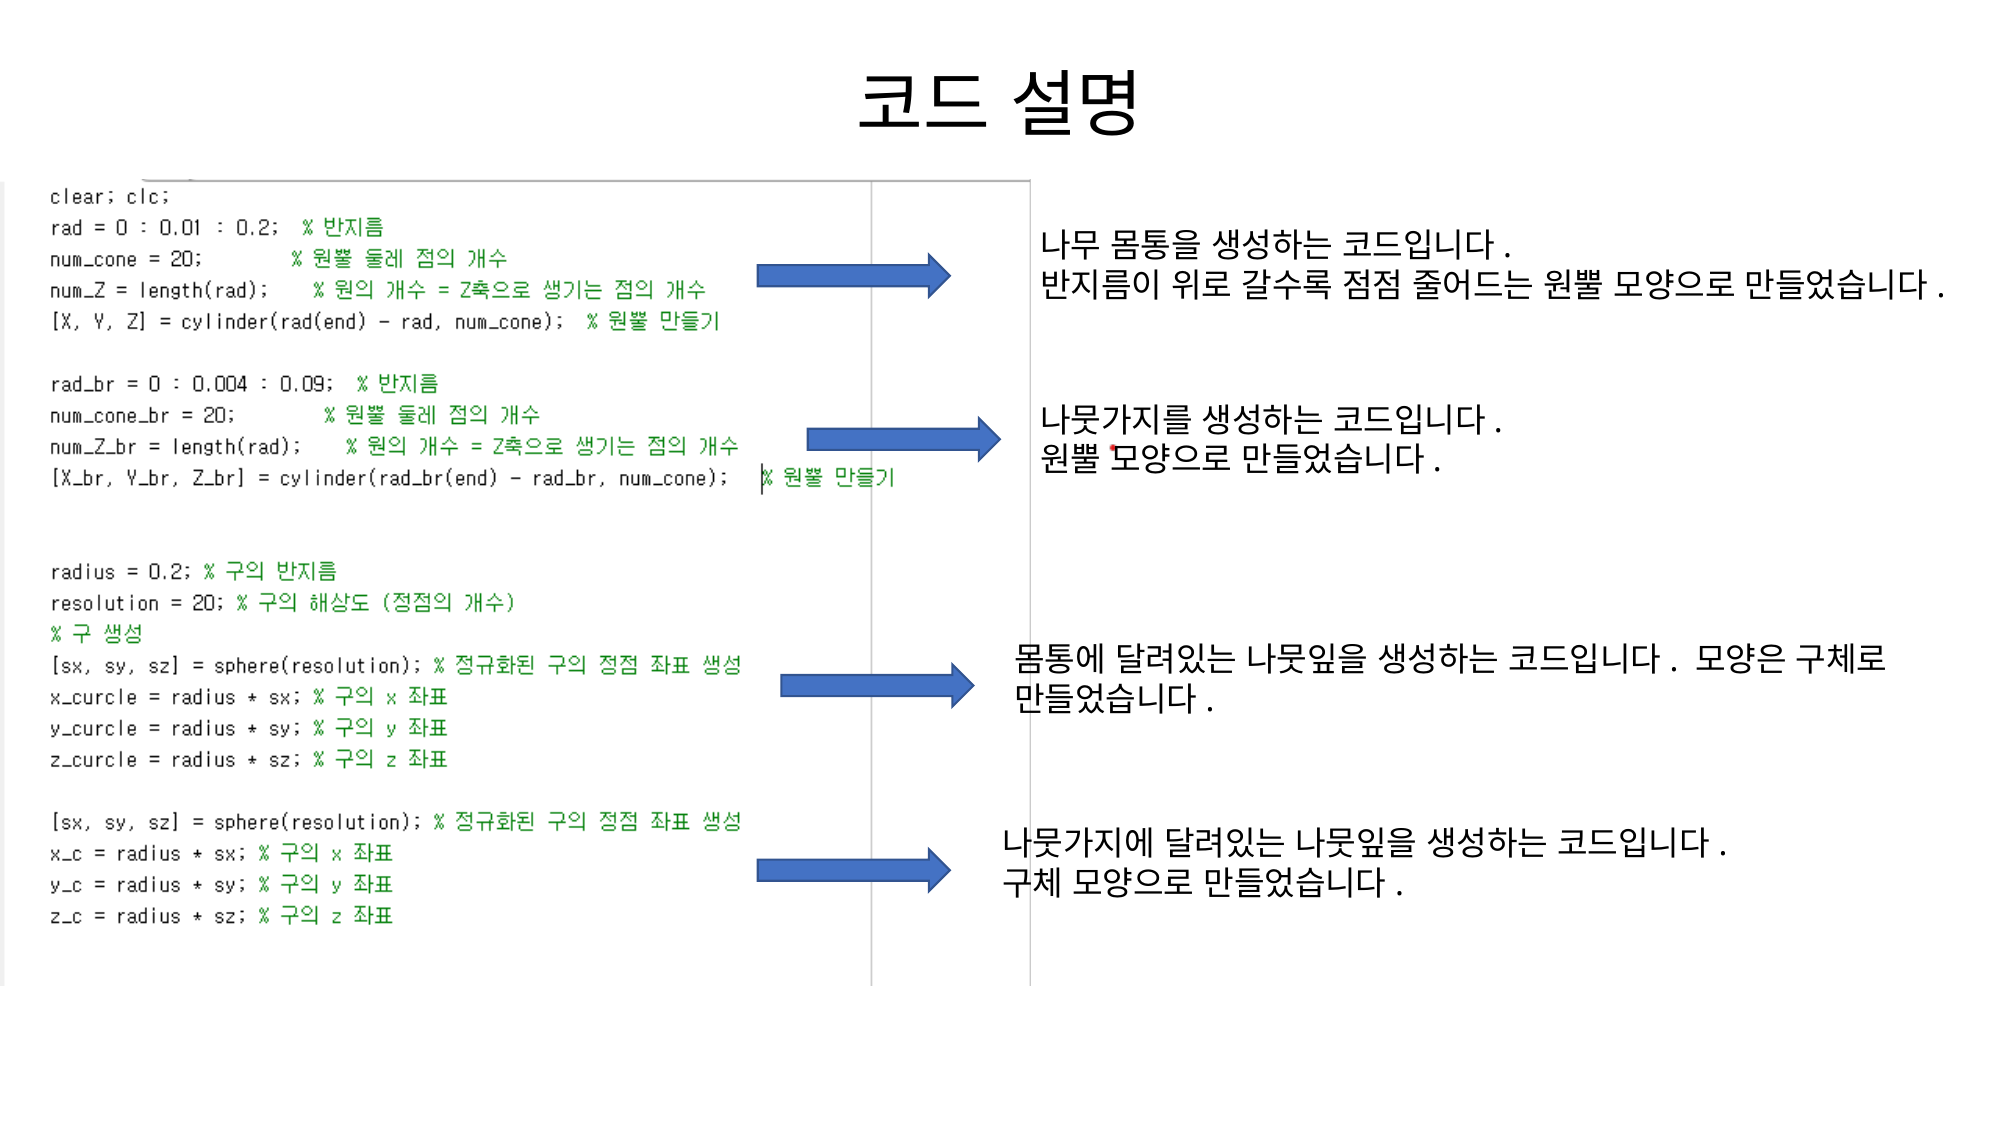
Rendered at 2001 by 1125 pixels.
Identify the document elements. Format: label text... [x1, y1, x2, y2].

picture [0, 179, 1118, 986]
text_box 몸통에 달려있는 나뭇잎을 생성하는 코드입니다. 모양은 구체로 만들었습니다. [1118, 630, 1943, 765]
title 코드 설명 [137, 59, 1863, 154]
text_box 나뭇가지를 생성하는 코드입니다. 원뿔 모양으로 만들었습니다. [1118, 391, 1969, 486]
text_box 나무 몸통을 생성하는 코드입니다. 반지름이 위로 갈수록 점점 줄어드는 원뿔 모양으로 만들었습니다. [1118, 216, 1969, 312]
text_box 나뭇가지에 달려있는 나뭇잎을 생성하는 코드입니다. 구체 모양으로 만들었습니다. [1118, 814, 1931, 910]
